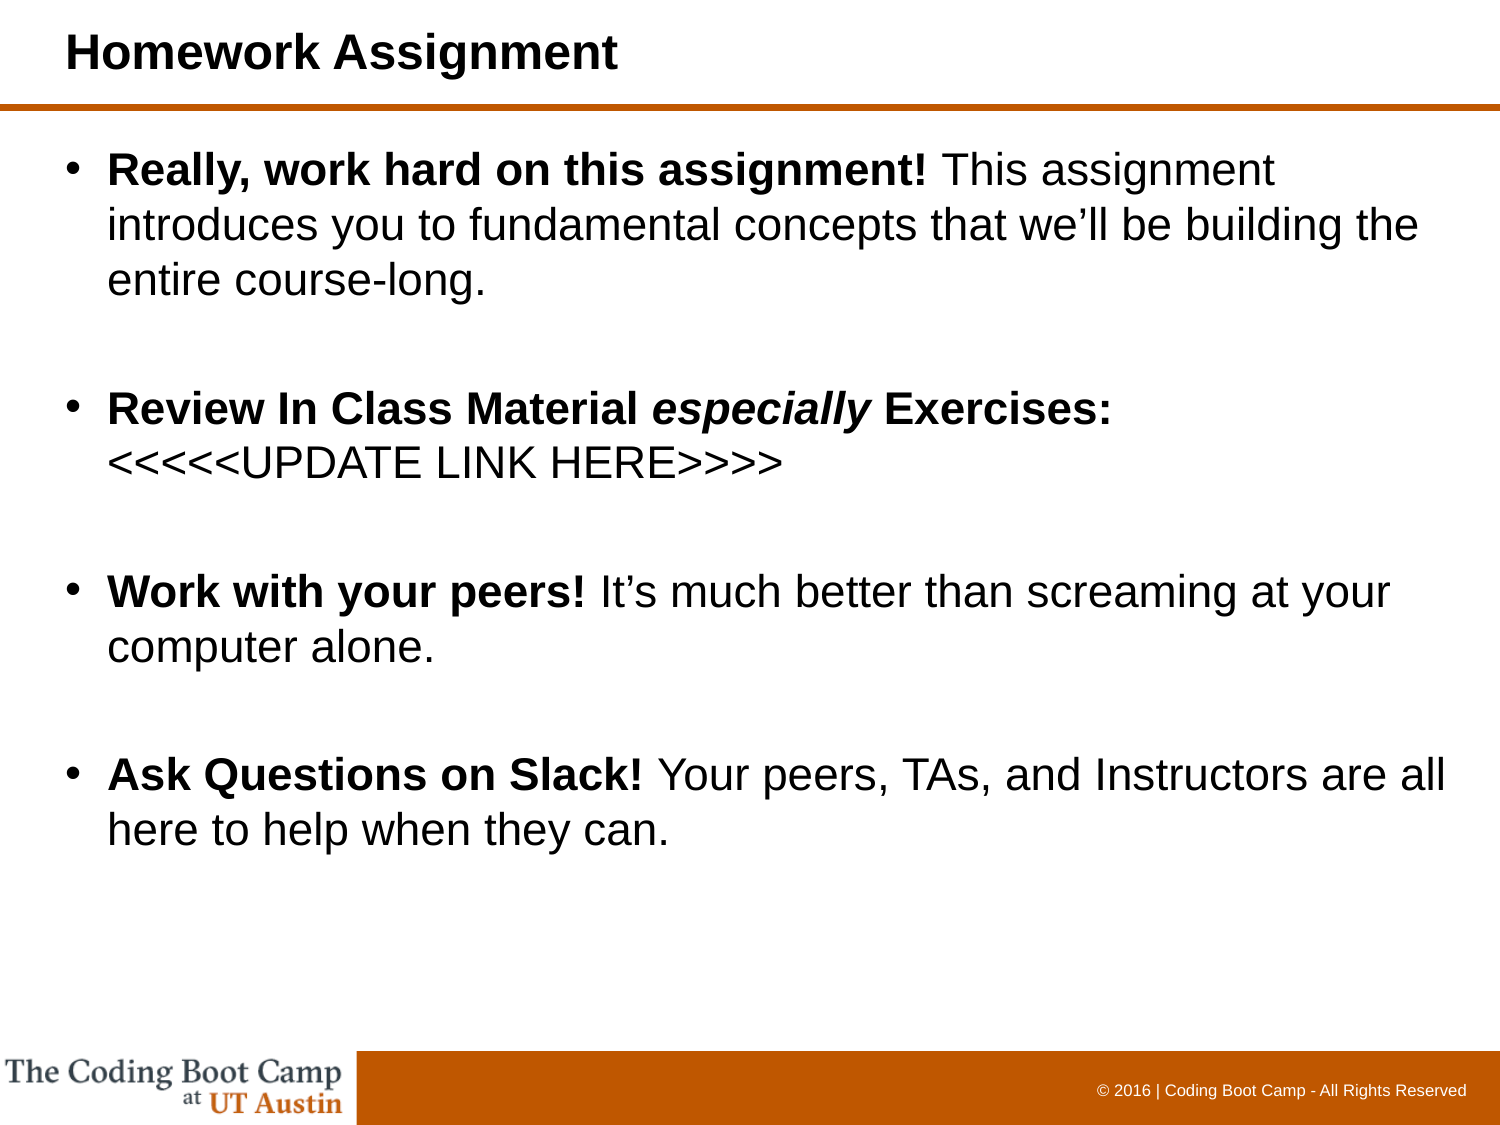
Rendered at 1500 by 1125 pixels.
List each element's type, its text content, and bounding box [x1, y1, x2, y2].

text_box Really, work hard on this assignment! This assignment introduces you to fundamental concepts that we’ll be building the entire course-long. Review In Class Material especially Exercises: <<<<<UPDATE LINK HERE>>>> Work with your peers! It’s much better than screaming at your computer alone. Ask Questions on Slack! Your peers, TAs, and Instructors are all here to help when they can. [49, 125, 1484, 1035]
title Homework Assignment [50, 0, 948, 108]
picture [0, 1050, 357, 1125]
